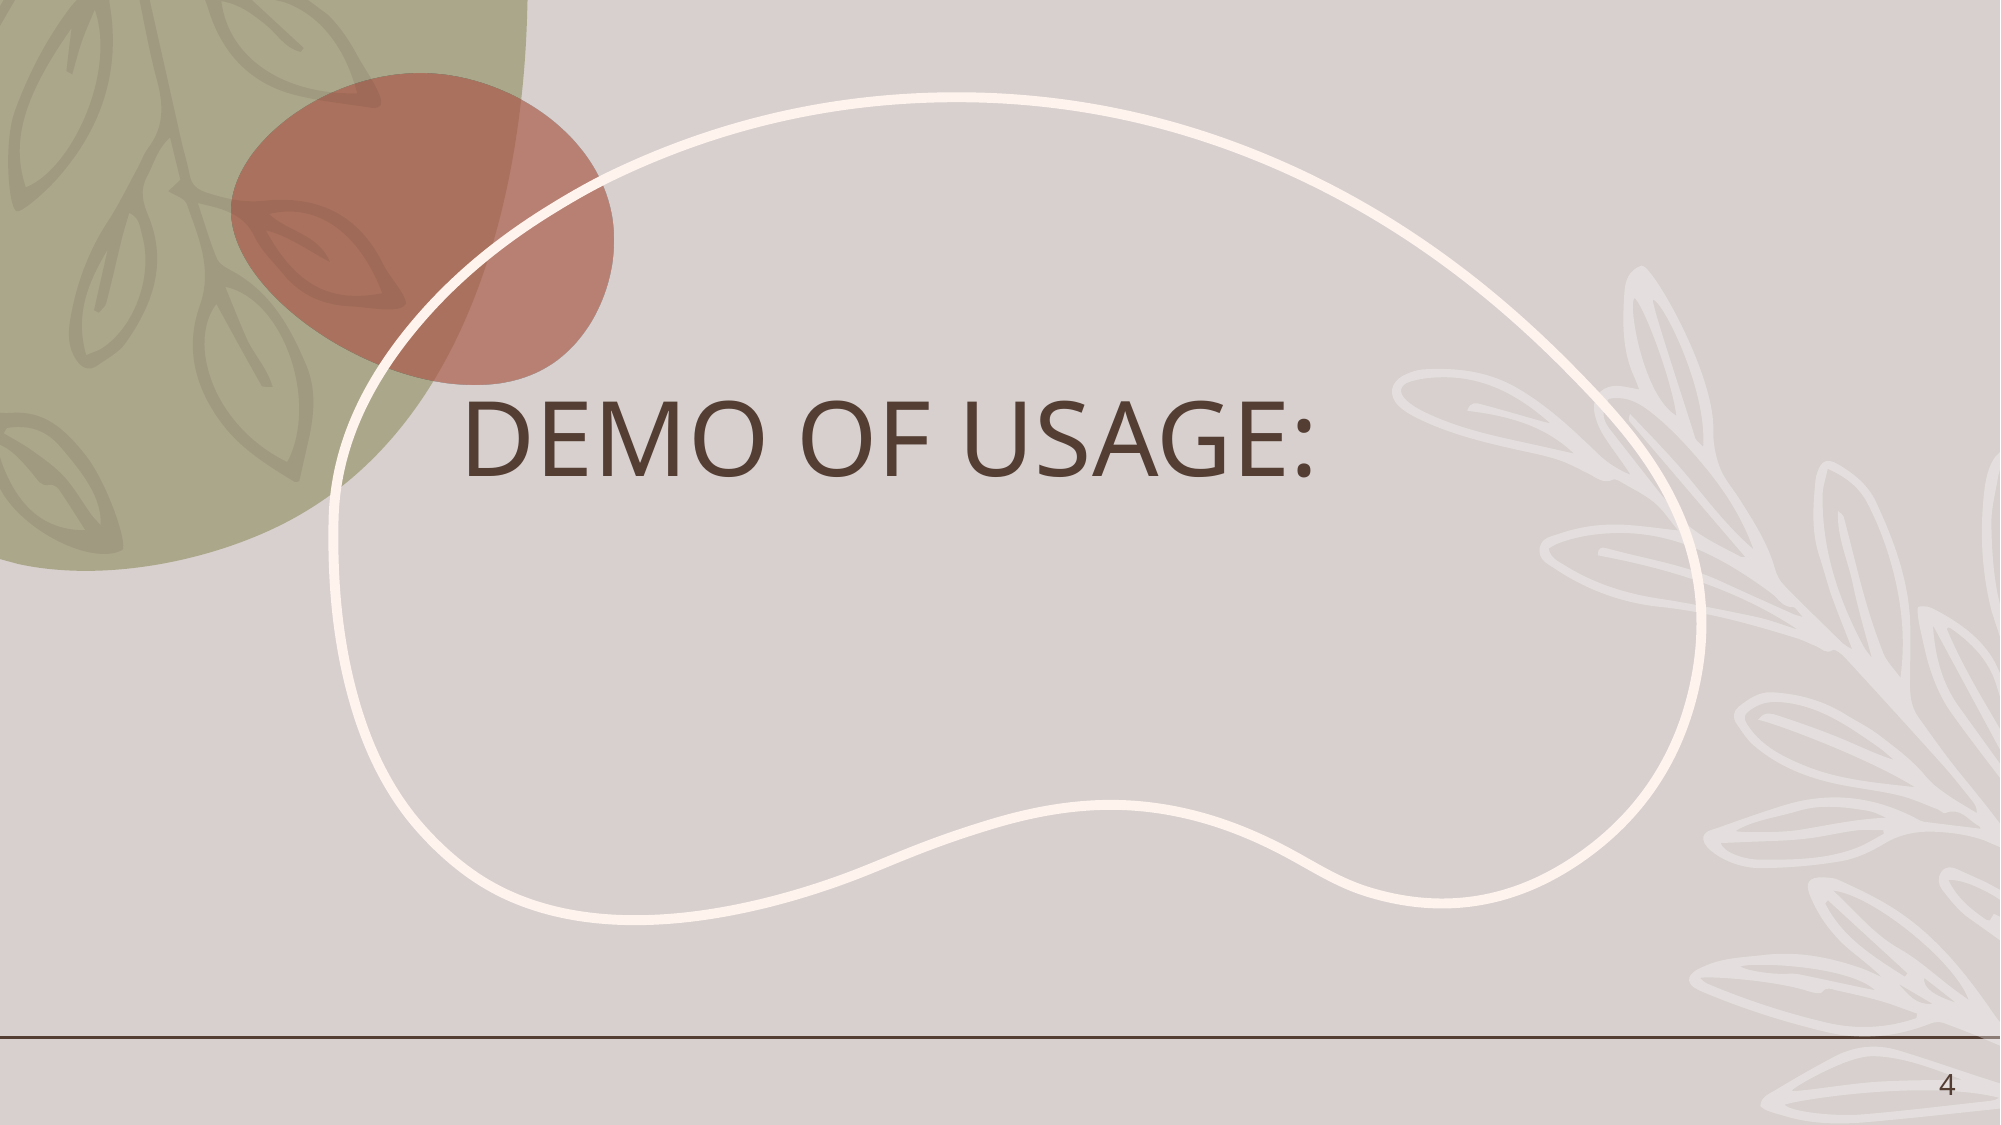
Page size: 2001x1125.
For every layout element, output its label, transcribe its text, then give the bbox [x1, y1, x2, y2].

picture [424, 181, 614, 323]
picture [231, 73, 614, 323]
title Demo of usage: [0, 323, 1779, 563]
slide_number 4 [1808, 1060, 1971, 1112]
